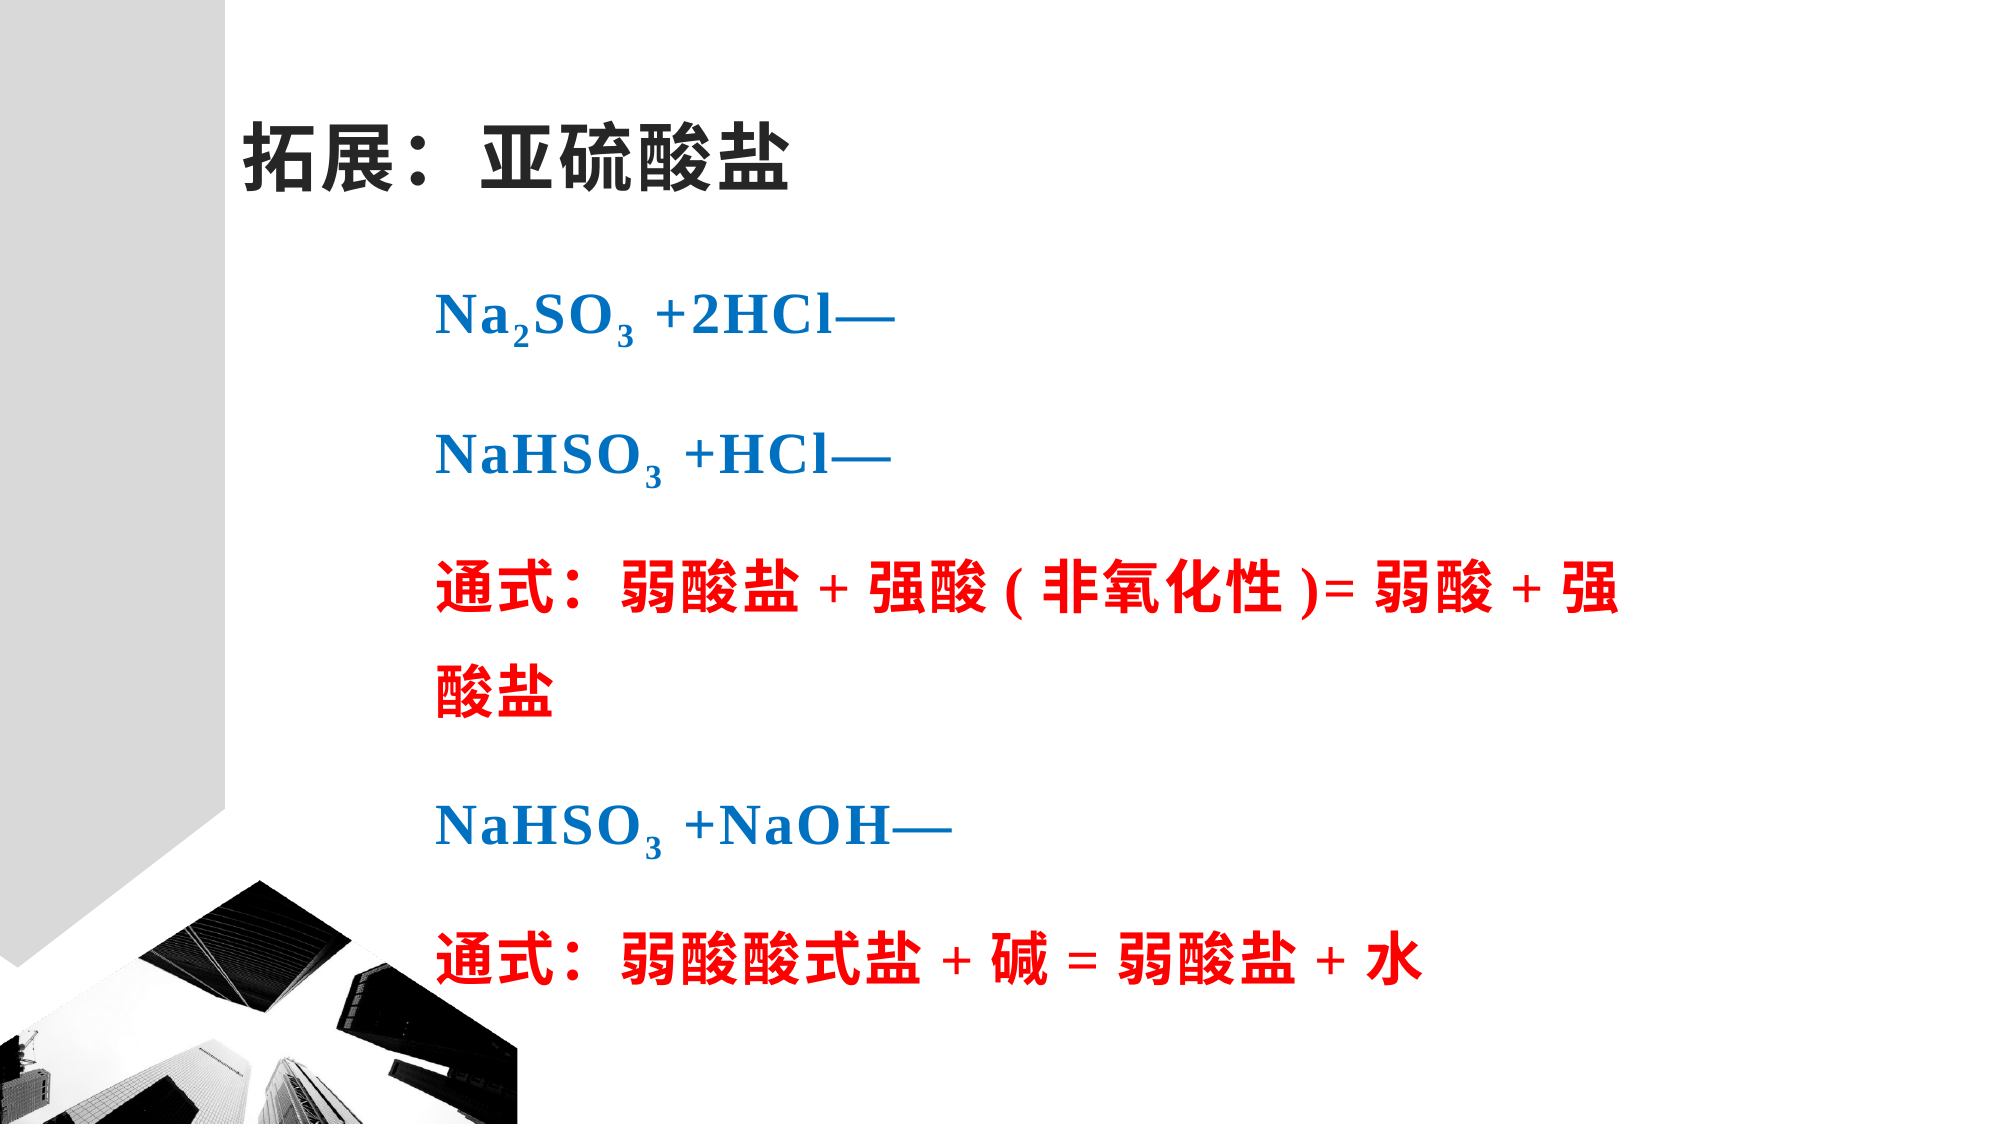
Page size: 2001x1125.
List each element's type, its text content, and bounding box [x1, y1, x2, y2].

list Na2SO3 +2HCl— NaHSO3 +HCl— 通式：弱酸盐+强酸(非氧化性)=弱酸+强酸盐 NaHSO3 +NaOH— 通式：弱酸酸式盐+碱=弱酸盐+水 [418, 234, 1649, 968]
picture [0, 880, 518, 1124]
title 拓展：亚硫酸盐 [224, 60, 1756, 207]
